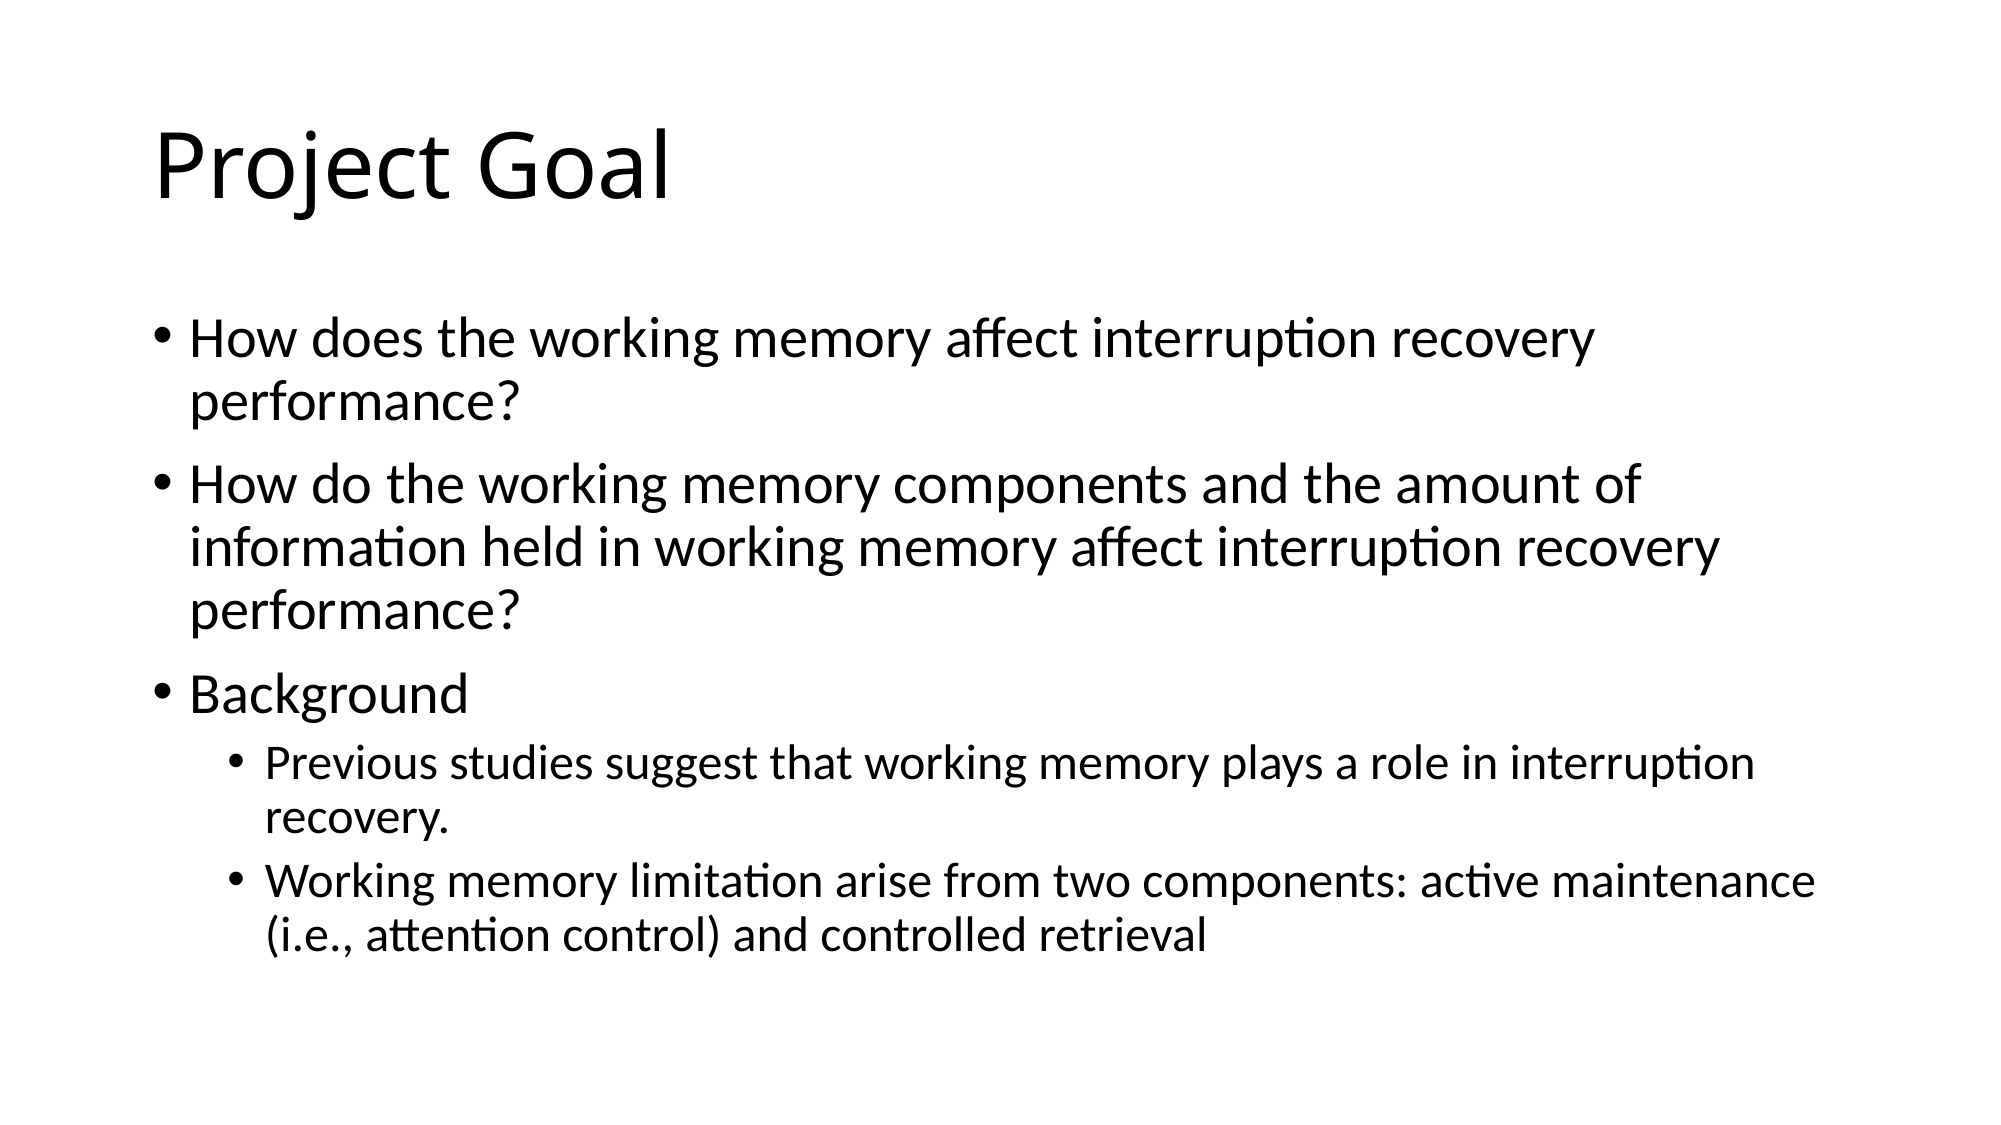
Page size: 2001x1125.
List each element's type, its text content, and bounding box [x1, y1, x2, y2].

list How does the working memory affect interruption recovery performance? How do the working memory components and the amount of information held in working memory affect interruption recovery performance? Background Previous studies suggest that working memory plays a role in interruption recovery. Working memory limitation arise from two components: active maintenance (i.e., attention control) and controlled retrieval [137, 299, 1863, 1014]
title Project Goal [137, 59, 1863, 278]
